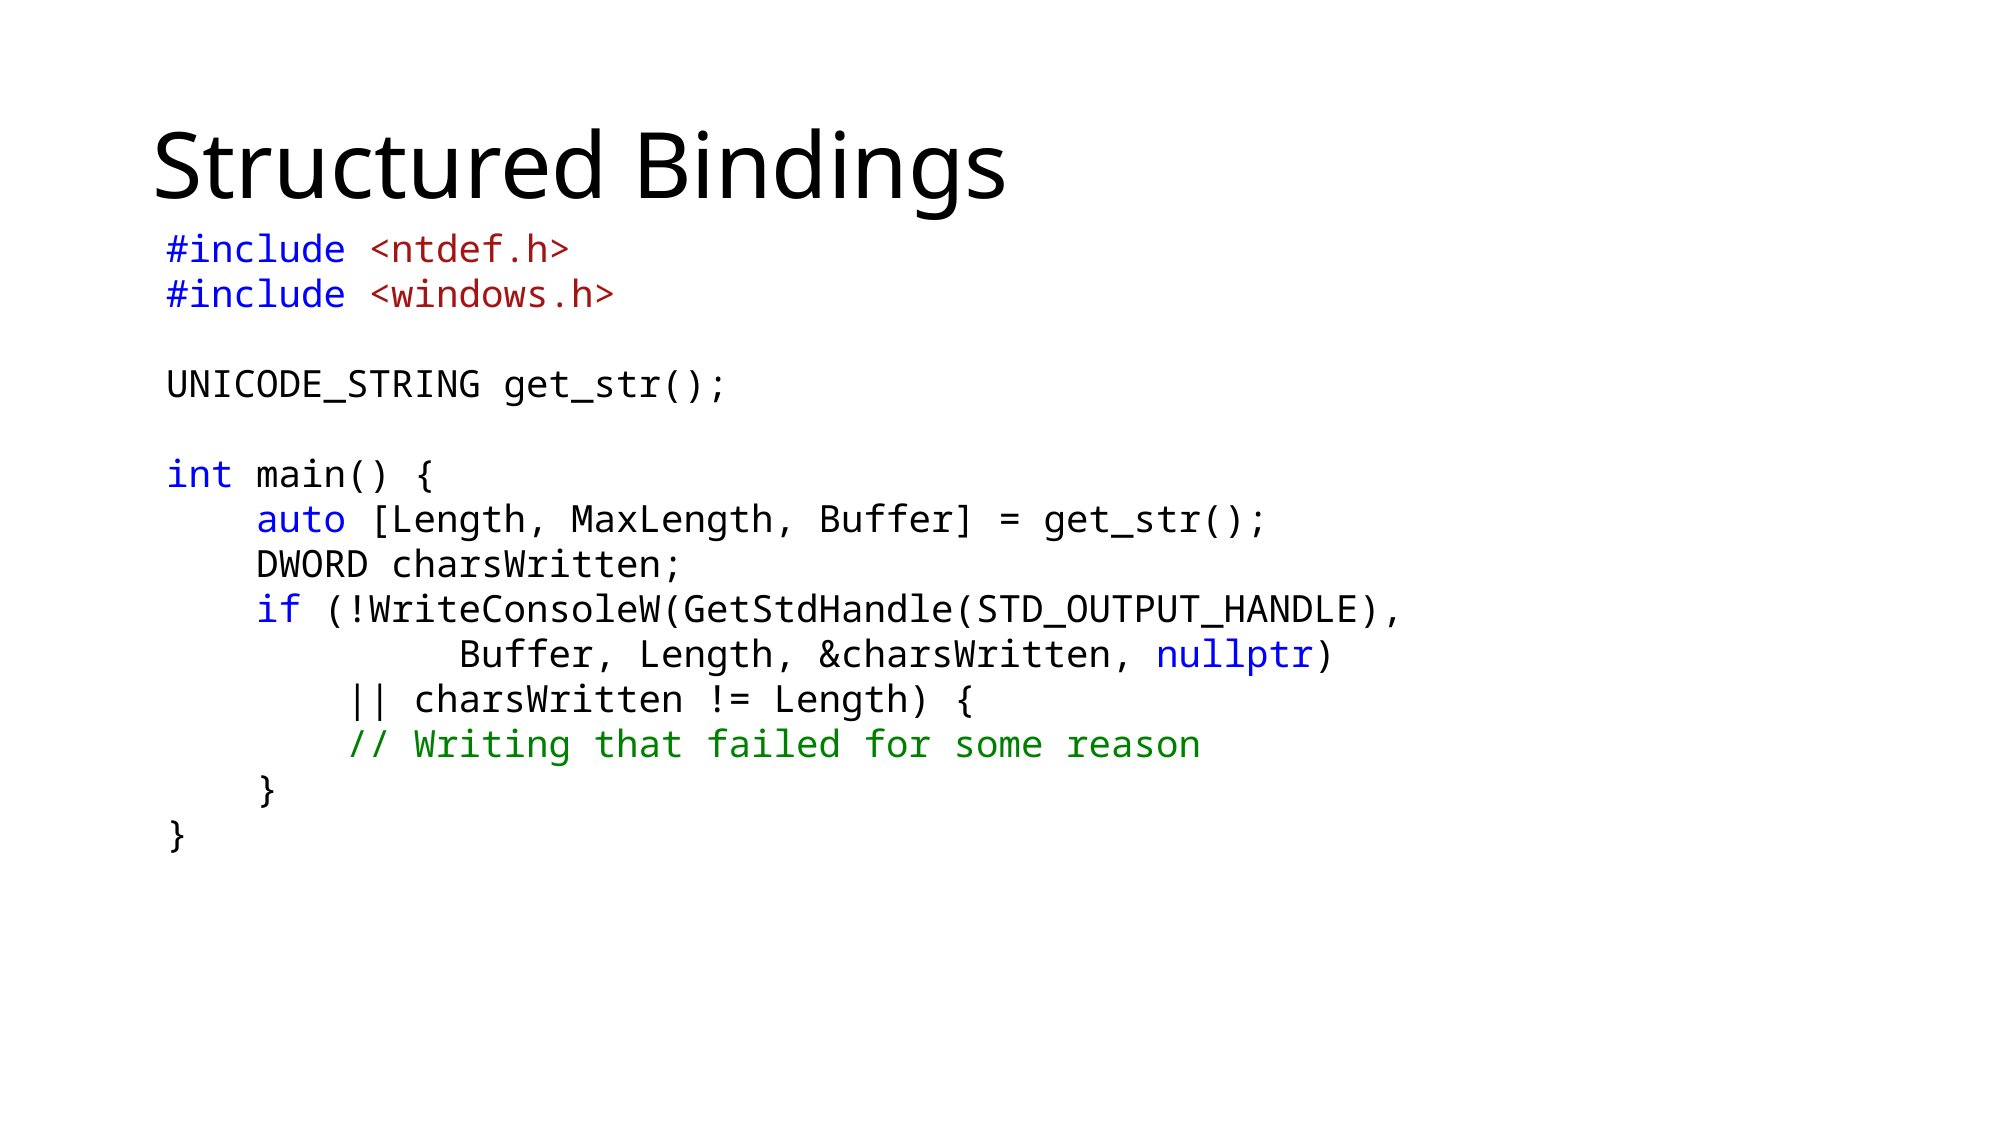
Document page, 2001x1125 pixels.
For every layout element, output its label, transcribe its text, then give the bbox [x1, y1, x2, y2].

title Structured Bindings [137, 59, 1863, 278]
text_box #include <ntdef.h> #include <windows.h> UNICODE_STRING get_str(); int main() { auto [Length, MaxLength, Buffer] = get_str(); DWORD charsWritten; if (!WriteConsoleW(GetStdHandle(STD_OUTPUT_HANDLE), Buffer, Length, &charsWritten, nullptr) || charsWritten != Length) { // Writing that failed for some reason } } [151, 217, 2000, 953]
